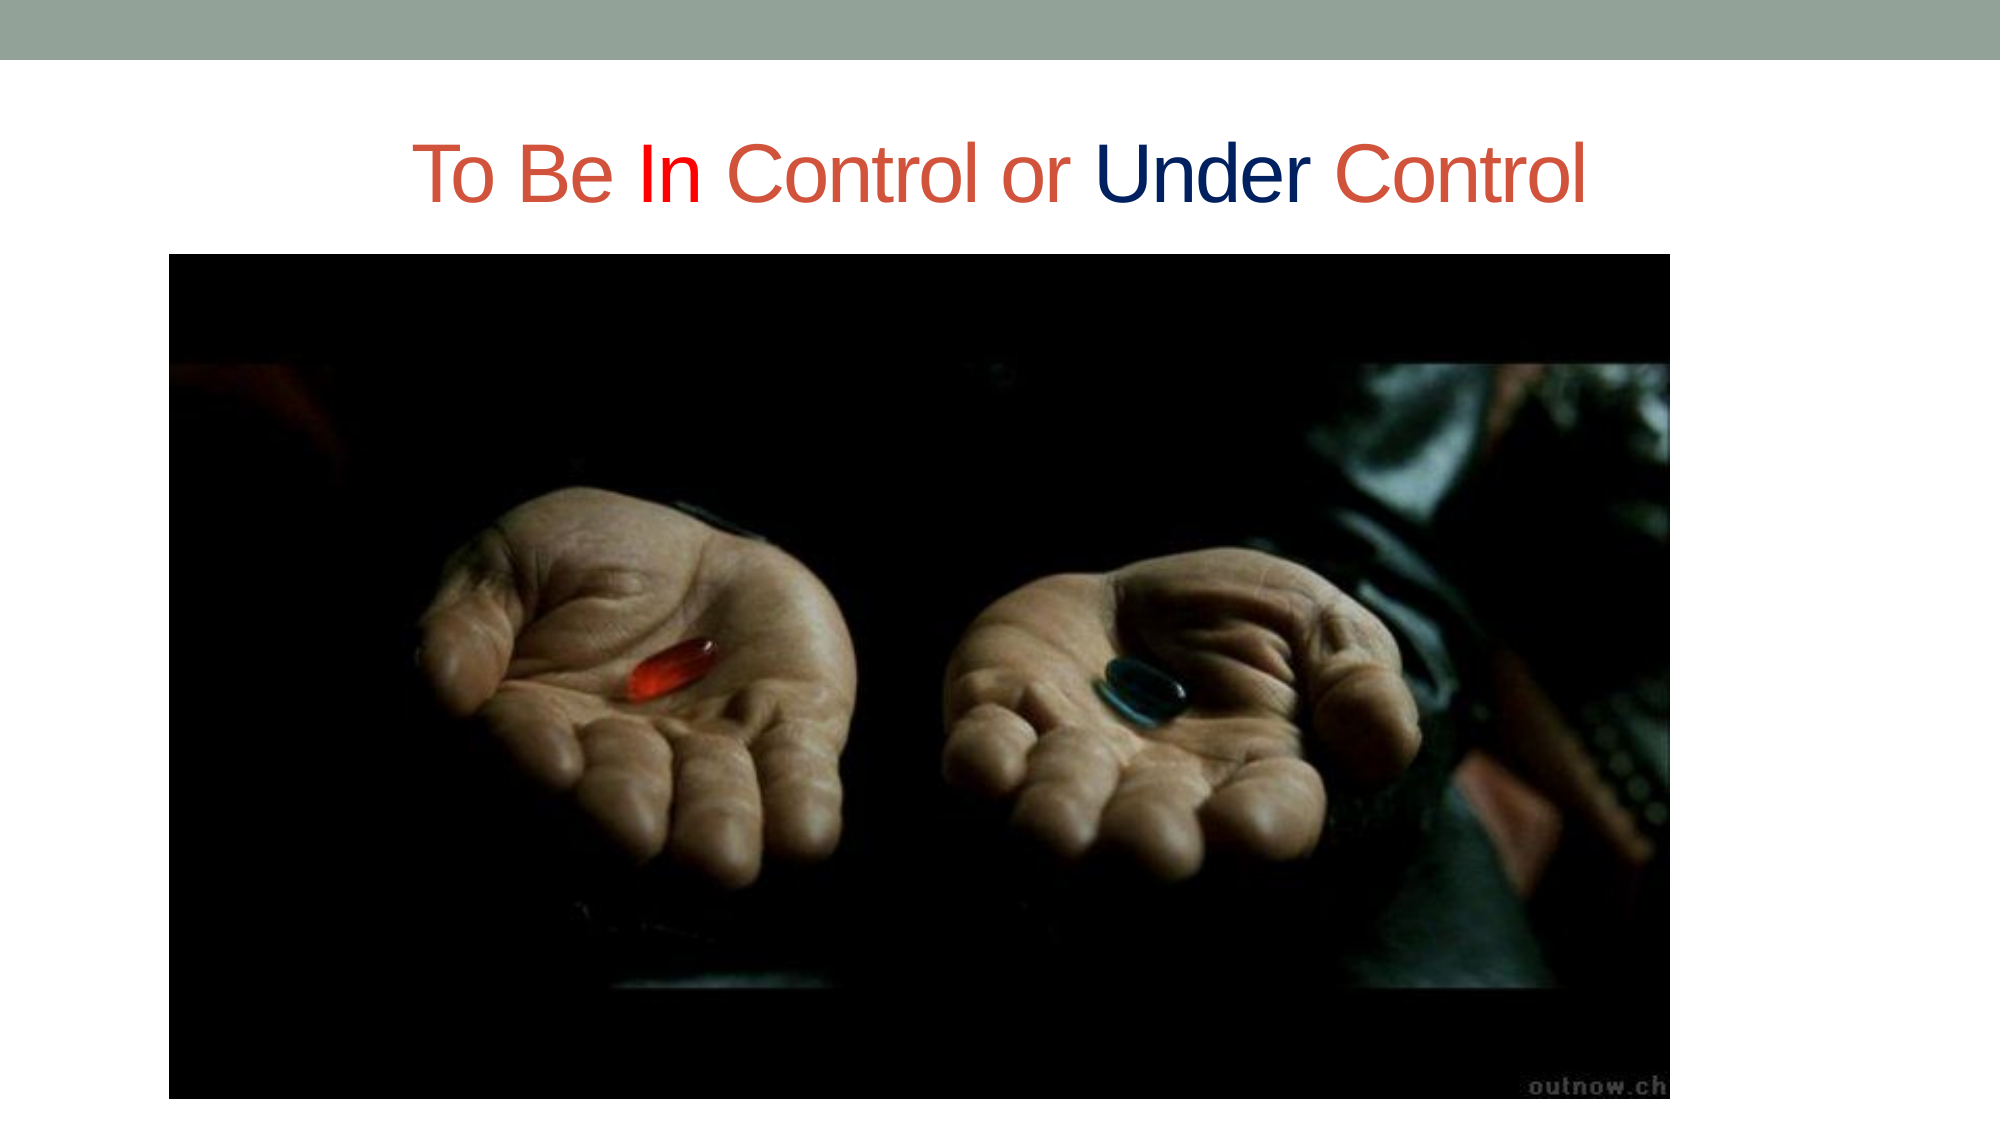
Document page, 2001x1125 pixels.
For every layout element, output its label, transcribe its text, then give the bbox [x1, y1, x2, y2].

title To Be In Control or Under Control [99, 87, 1900, 250]
picture [169, 254, 1670, 1099]
